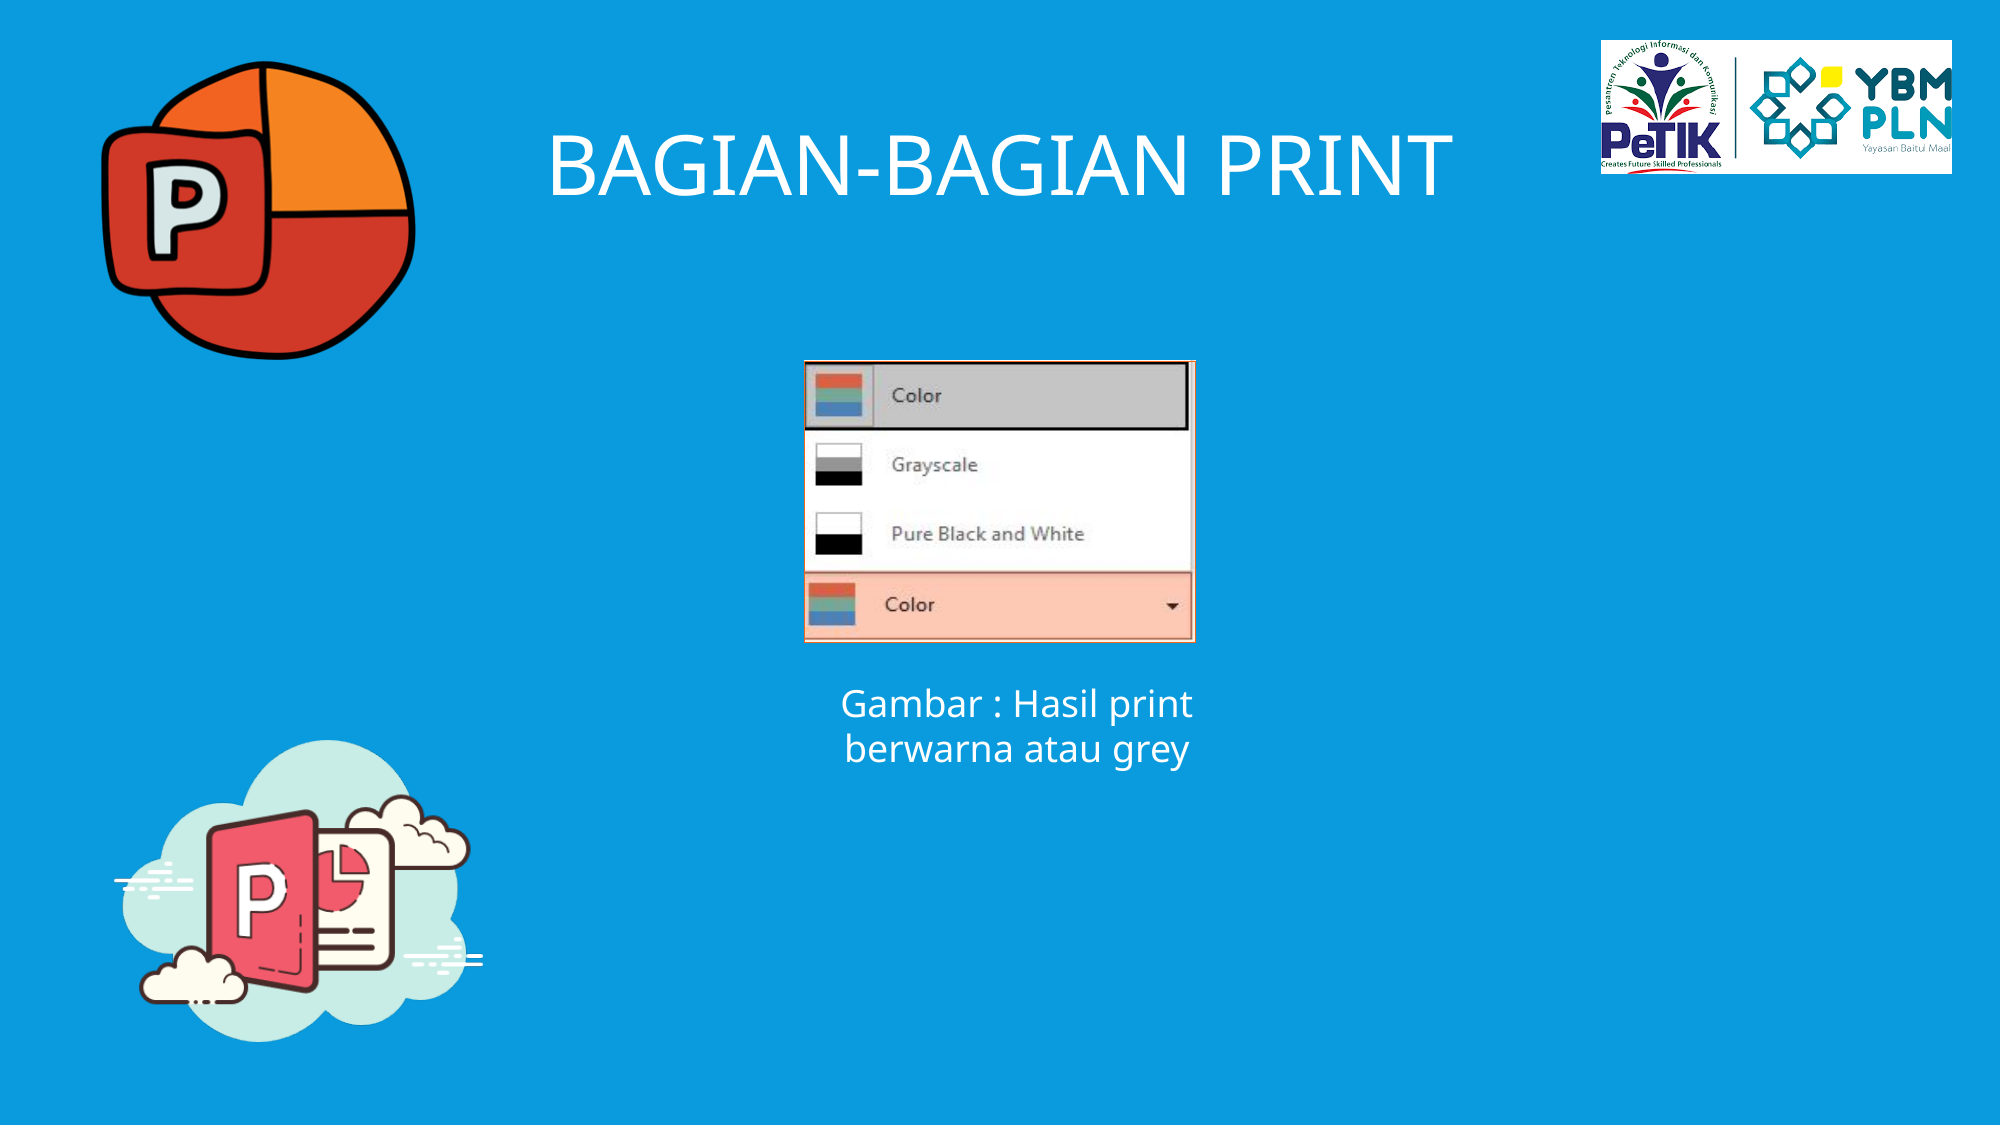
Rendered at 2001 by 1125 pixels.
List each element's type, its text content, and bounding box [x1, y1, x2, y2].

picture [103, 63, 414, 359]
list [804, 360, 1196, 643]
text_box Gambar : Hasil print berwarna atau grey [772, 673, 1262, 778]
title Bagian-bagian print [197, 46, 1803, 295]
picture [115, 741, 482, 1041]
picture [1602, 41, 1951, 173]
